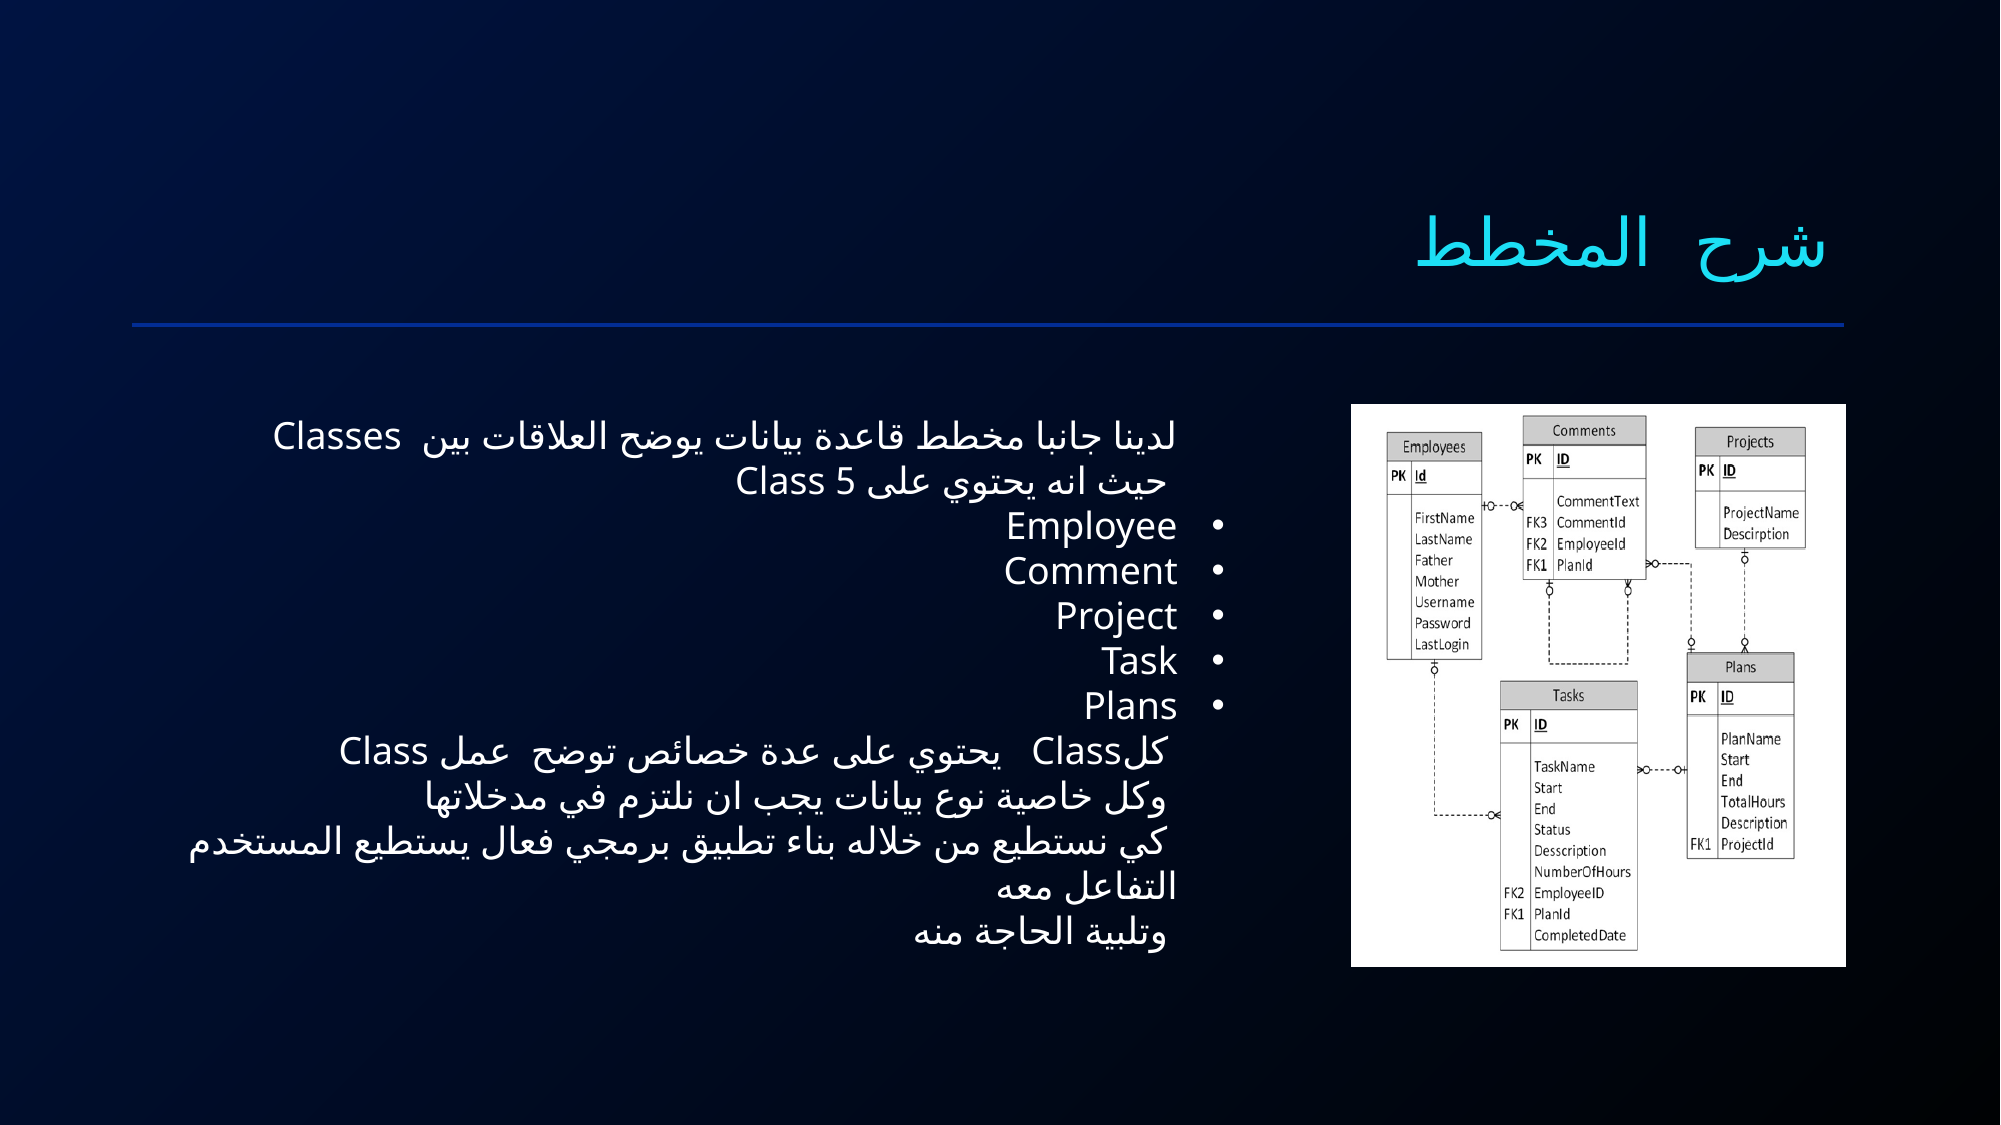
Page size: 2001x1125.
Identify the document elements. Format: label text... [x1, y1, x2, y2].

text_box لدينا جانبا مخطط قاعدة بيانات يوضح العلاقات بين Classes حيث انه يحتوي على 5 Class Employee Comment Project Task Plans كلClass يحتوي على عدة خصائص توضح عمل Class وكل خاصية نوع بيانات يجب ان نلتزم في مدخلاتها كي نستطيع من خلاله بناء تطبيق برمجي فعال يستطيع المستخدم التفاعل معه وتلبية الحاجة منه [161, 404, 1268, 1005]
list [1351, 404, 1846, 967]
title شرح المخطط [120, 71, 1846, 289]
